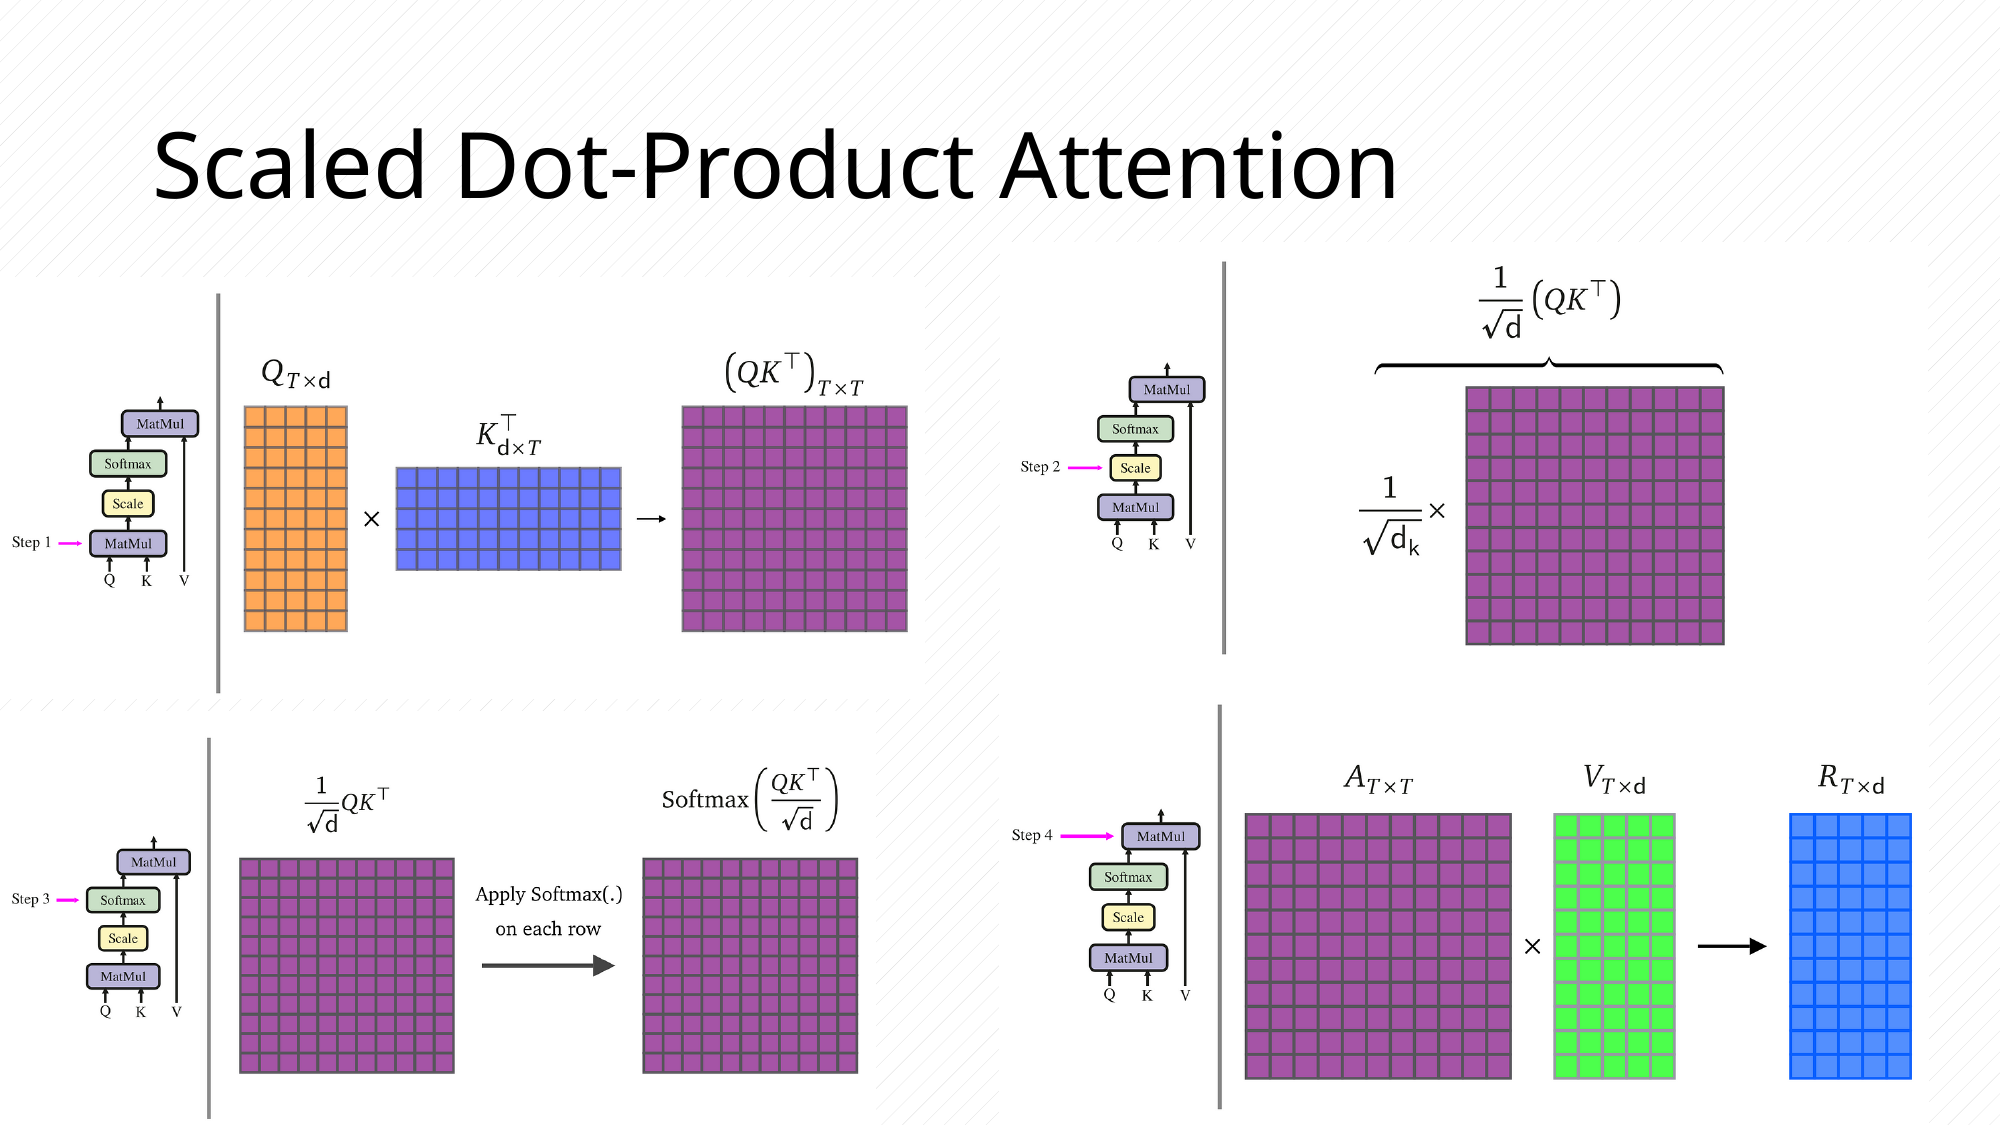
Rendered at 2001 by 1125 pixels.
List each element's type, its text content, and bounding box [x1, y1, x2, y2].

picture [999, 241, 1929, 1125]
picture [0, 711, 876, 1125]
title Scaled Dot-Product Attention [137, 59, 1863, 278]
picture [0, 277, 925, 699]
